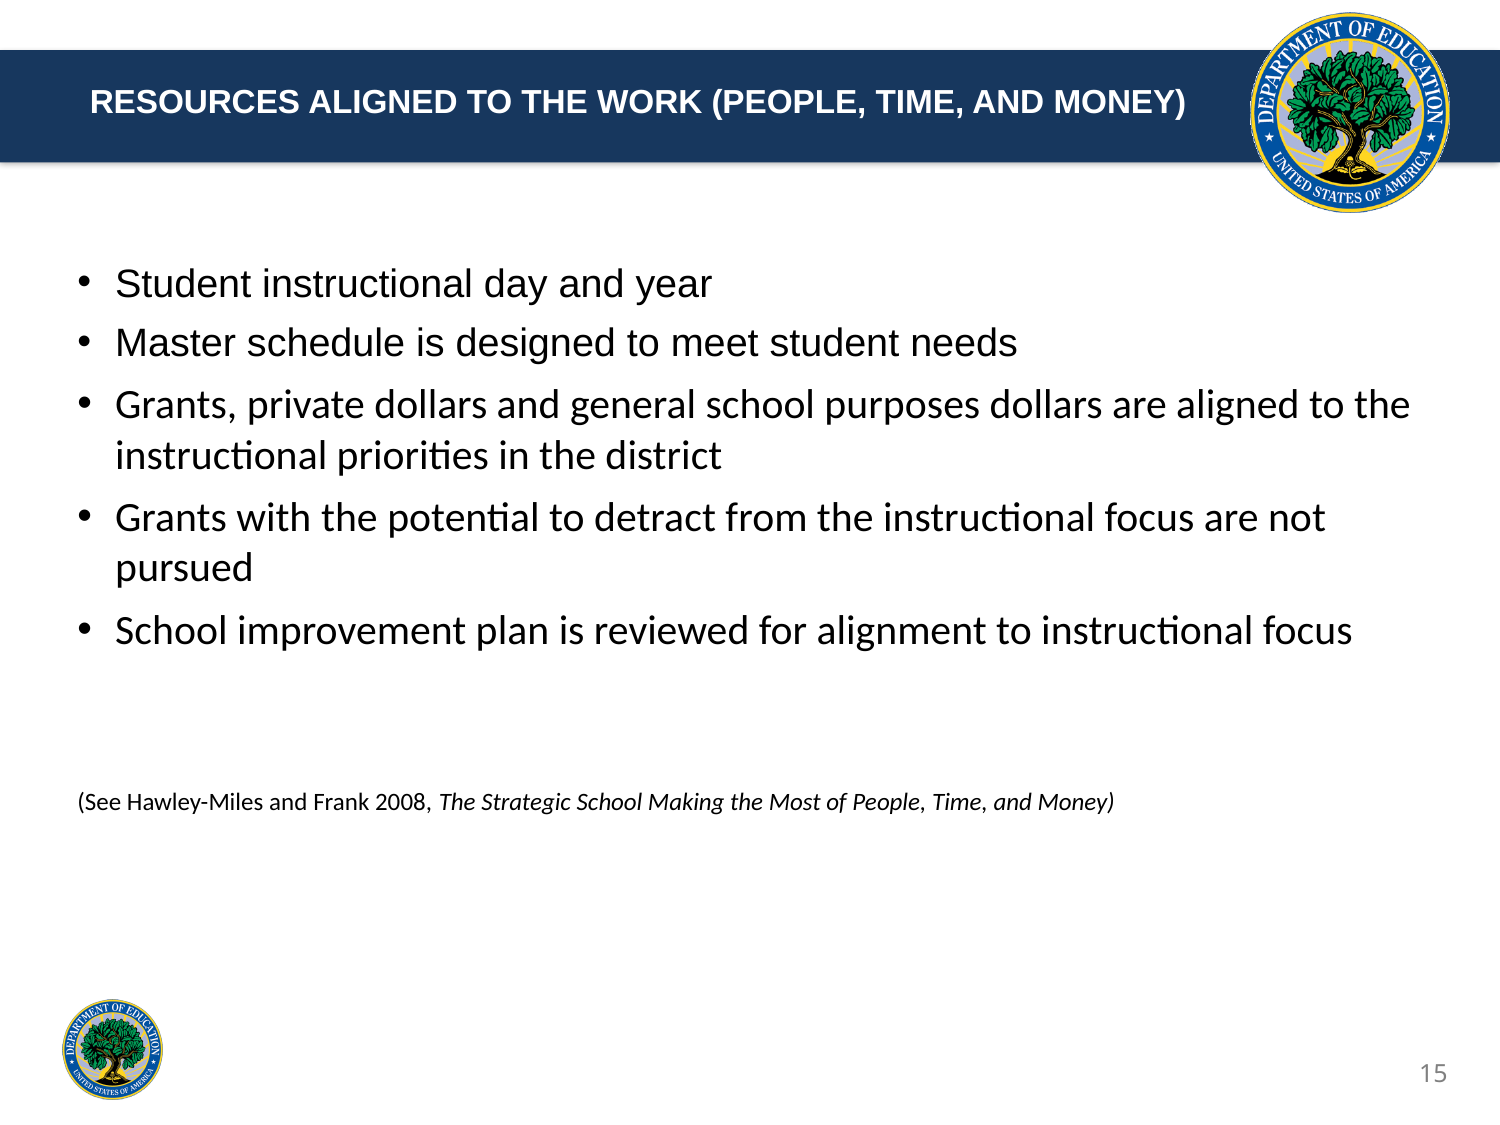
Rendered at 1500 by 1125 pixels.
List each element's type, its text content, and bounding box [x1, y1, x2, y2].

list Student instructional day and year Master schedule is designed to meet student needs Grants, private dollars and general school purposes dollars are aligned to the instructional priorities in the district Grants with the potential to detract from the instructional focus are not pursued School improvement plan is reviewed for alignment to instructional focus (See Hawley-Miles and Frank 2008, The Strategic School Making the Most of People, Time, and Money) [62, 249, 1438, 1025]
picture [62, 1025, 163, 1100]
picture [1250, 12, 1450, 213]
text_box 15 [1324, 1049, 1463, 1099]
text_box Resources Aligned to the Work (People, Time, and Money) [75, 37, 1225, 163]
